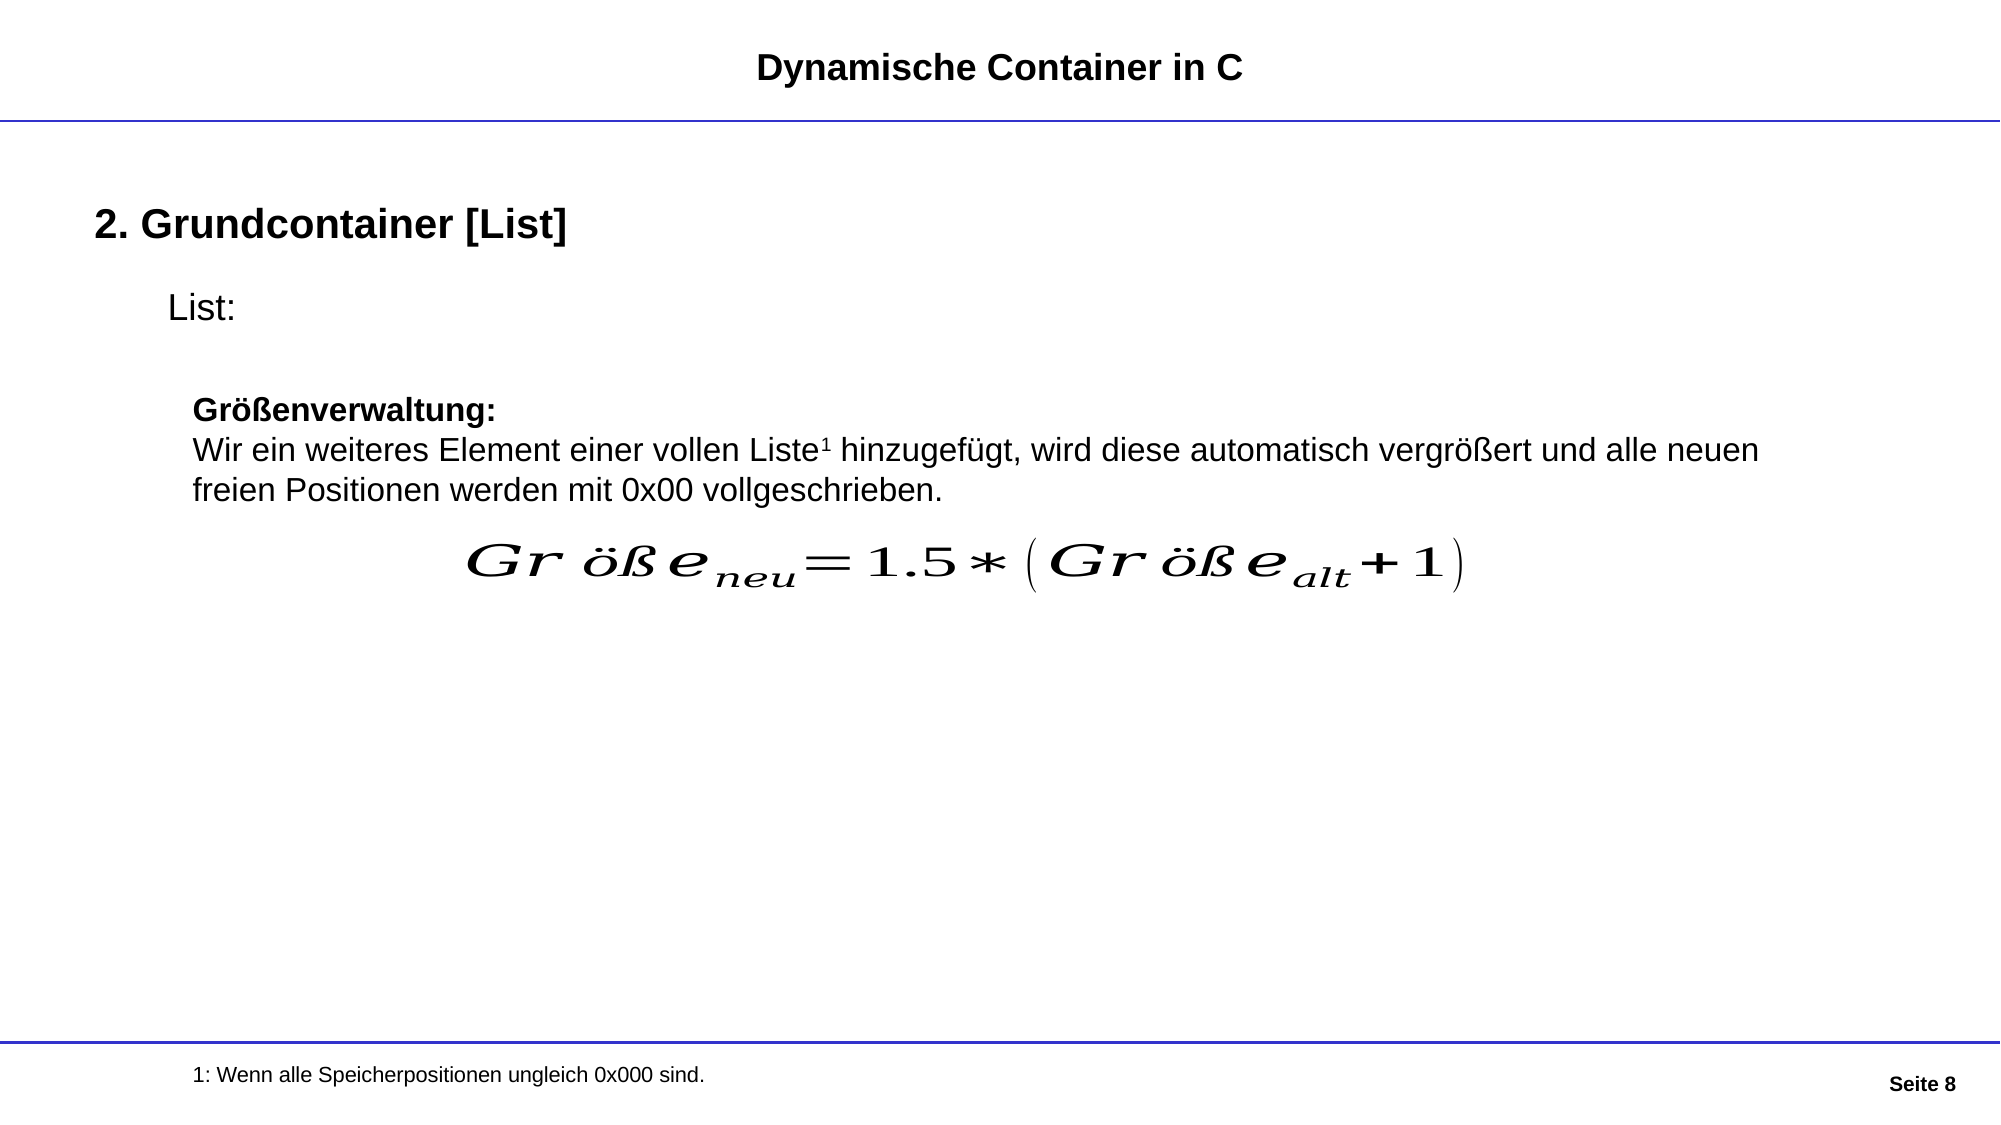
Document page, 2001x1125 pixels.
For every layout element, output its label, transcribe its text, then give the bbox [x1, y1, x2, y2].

text_box Größenverwaltung: Wir ein weiteres Element einer vollen Liste1 hinzugefügt, wird diese automatisch vergrößert und alle neuen freien Positionen werden mit 0x00 vollgeschrieben. [177, 340, 1822, 555]
text_box List: [153, 275, 835, 335]
text_box 1: Wenn alle Speicherpositionen ungleich 0x000 sind. [177, 1053, 1466, 1095]
text_box Dynamische Container in C [435, 35, 1565, 96]
text_box 2. Grundcontainer [List] [79, 189, 701, 355]
slide_number Seite 8 [1521, 1053, 1972, 1114]
